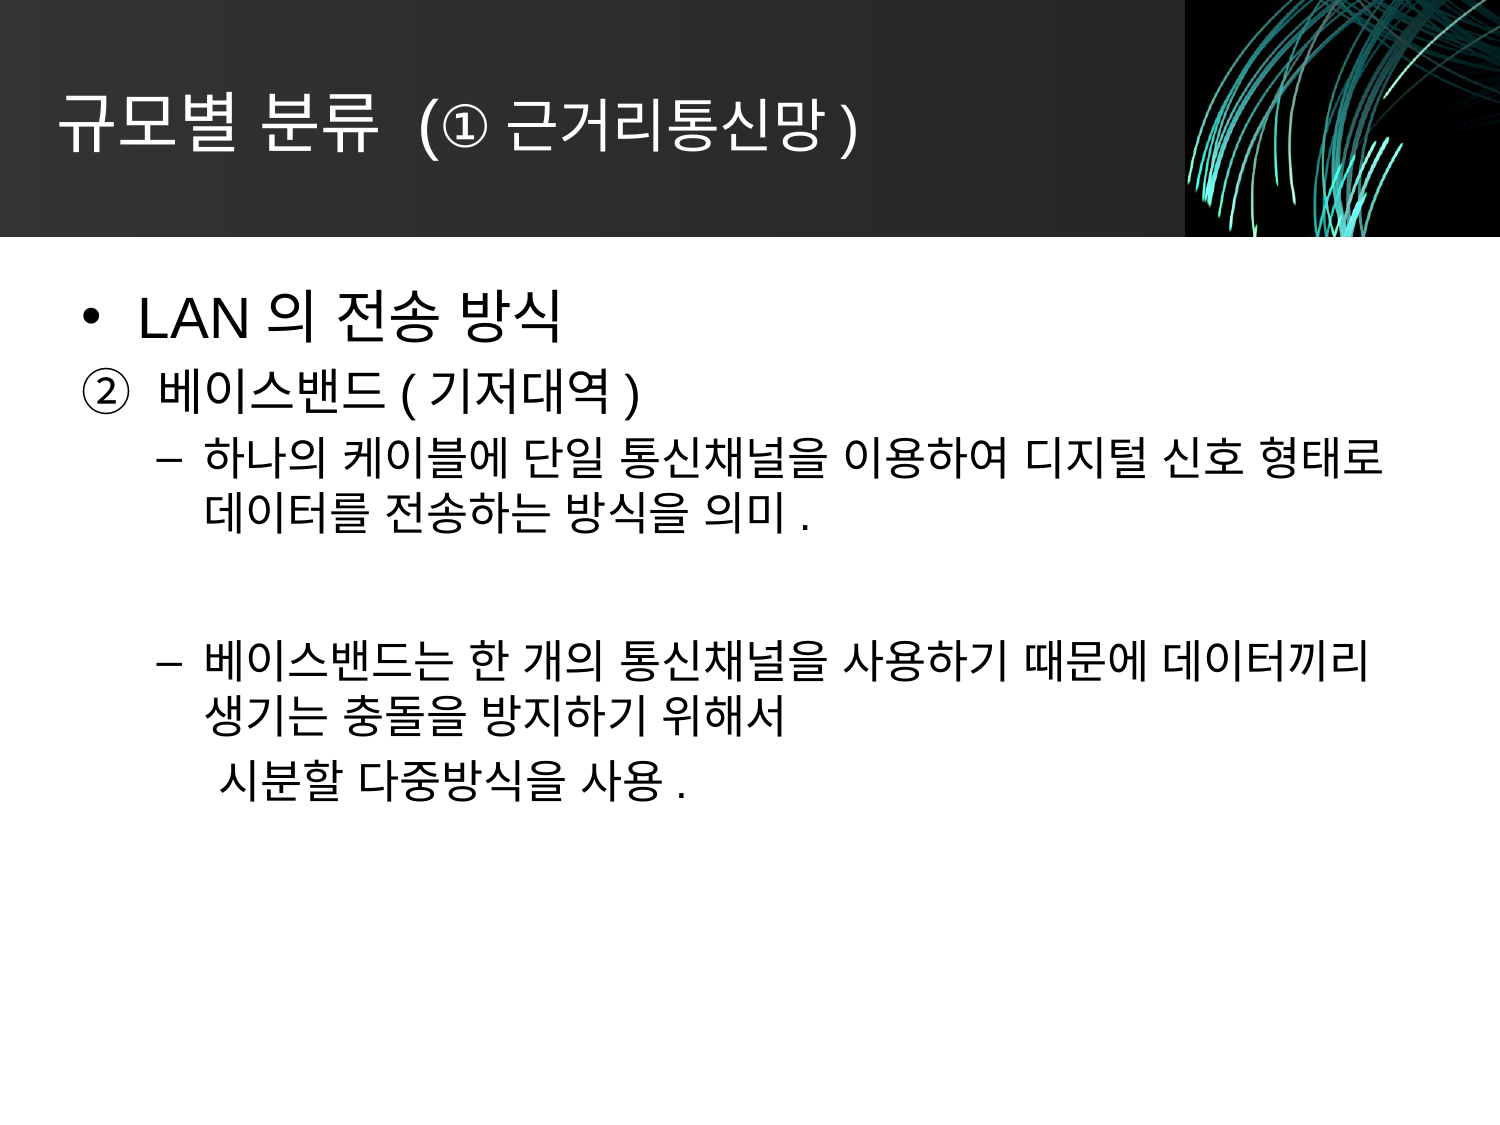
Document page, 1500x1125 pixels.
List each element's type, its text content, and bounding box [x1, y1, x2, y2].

picture [1185, 0, 1500, 237]
list LAN의 전송 방식 ② 베이스밴드(기저대역) 하나의 케이블에 단일 통신채널을 이용하여 디지털 신호 형태로 데이터를 전송하는 방식을 의미. 베이스밴드는 한 개의 통신채널을 사용하기 때문에 데이터끼리 생기는 충돌을 방지하기 위해서 시분할 다중방식을 사용. [66, 272, 1417, 990]
title 규모별 분류 (①근거리통신망) [41, 45, 1164, 197]
